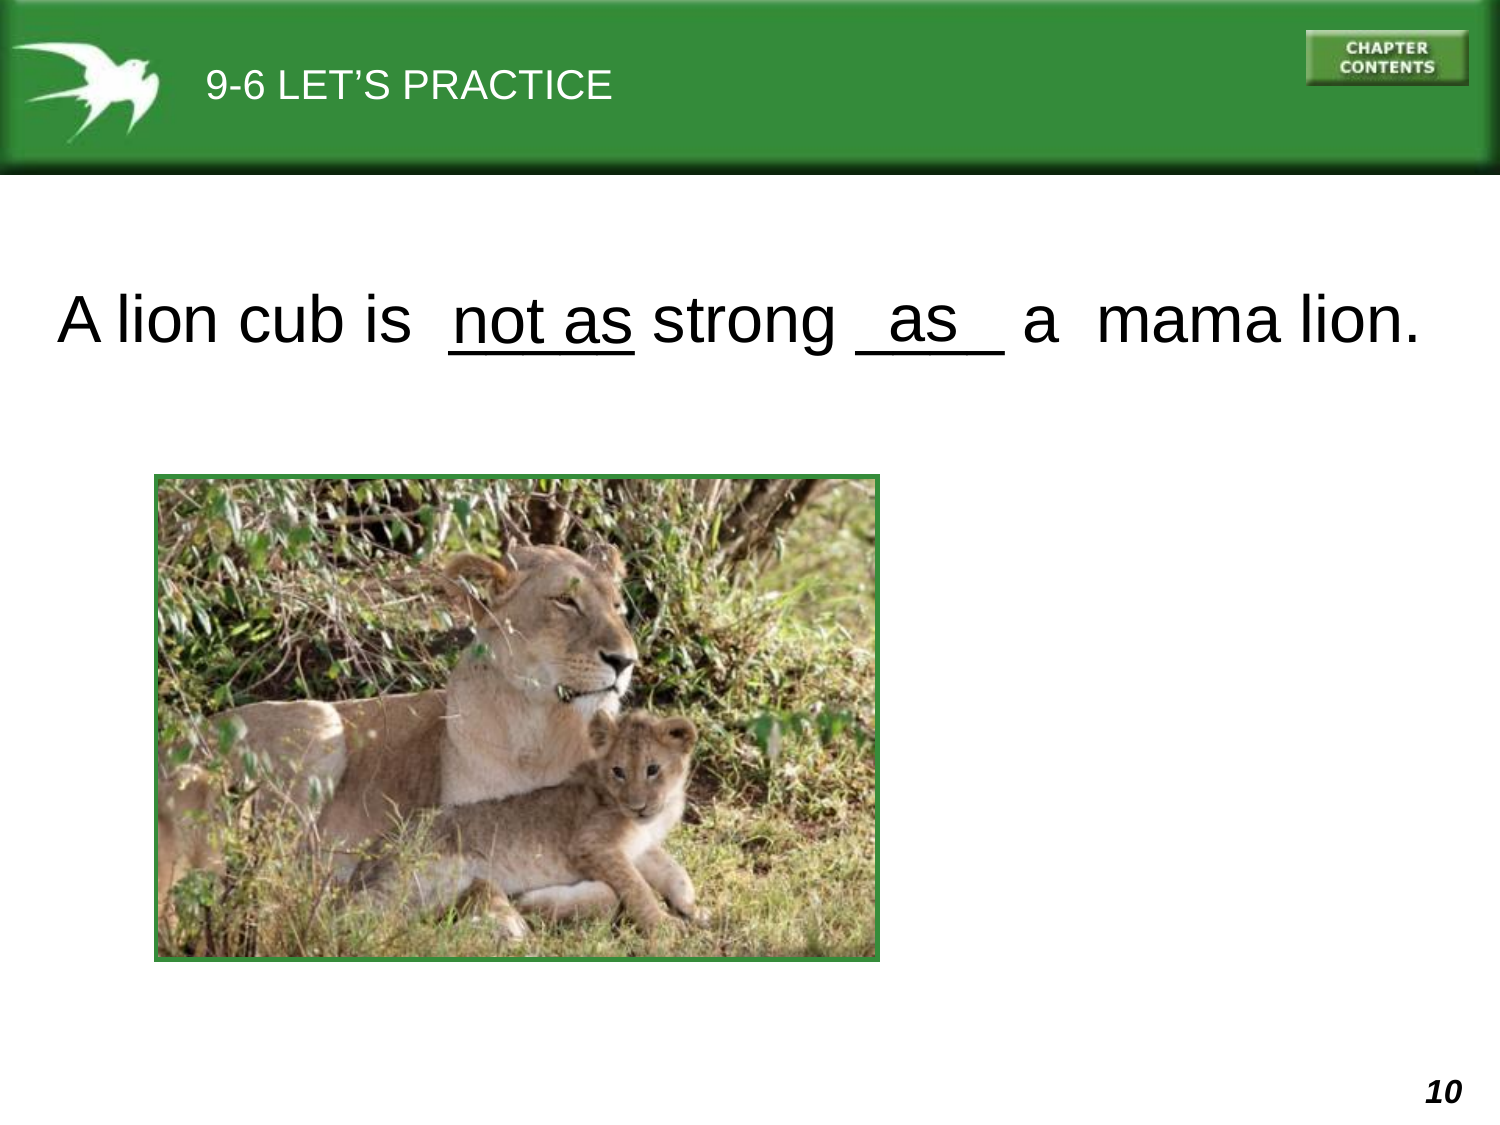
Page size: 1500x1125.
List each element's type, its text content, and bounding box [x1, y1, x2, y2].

text_box as [874, 267, 975, 363]
text_box A lion cub is _____ strong ____ a mama lion. [42, 268, 1439, 364]
picture [158, 478, 876, 958]
picture [0, 0, 1500, 175]
text_box not as [438, 269, 650, 364]
text_box 9-6 LET’S PRACTICE [190, 50, 1363, 115]
